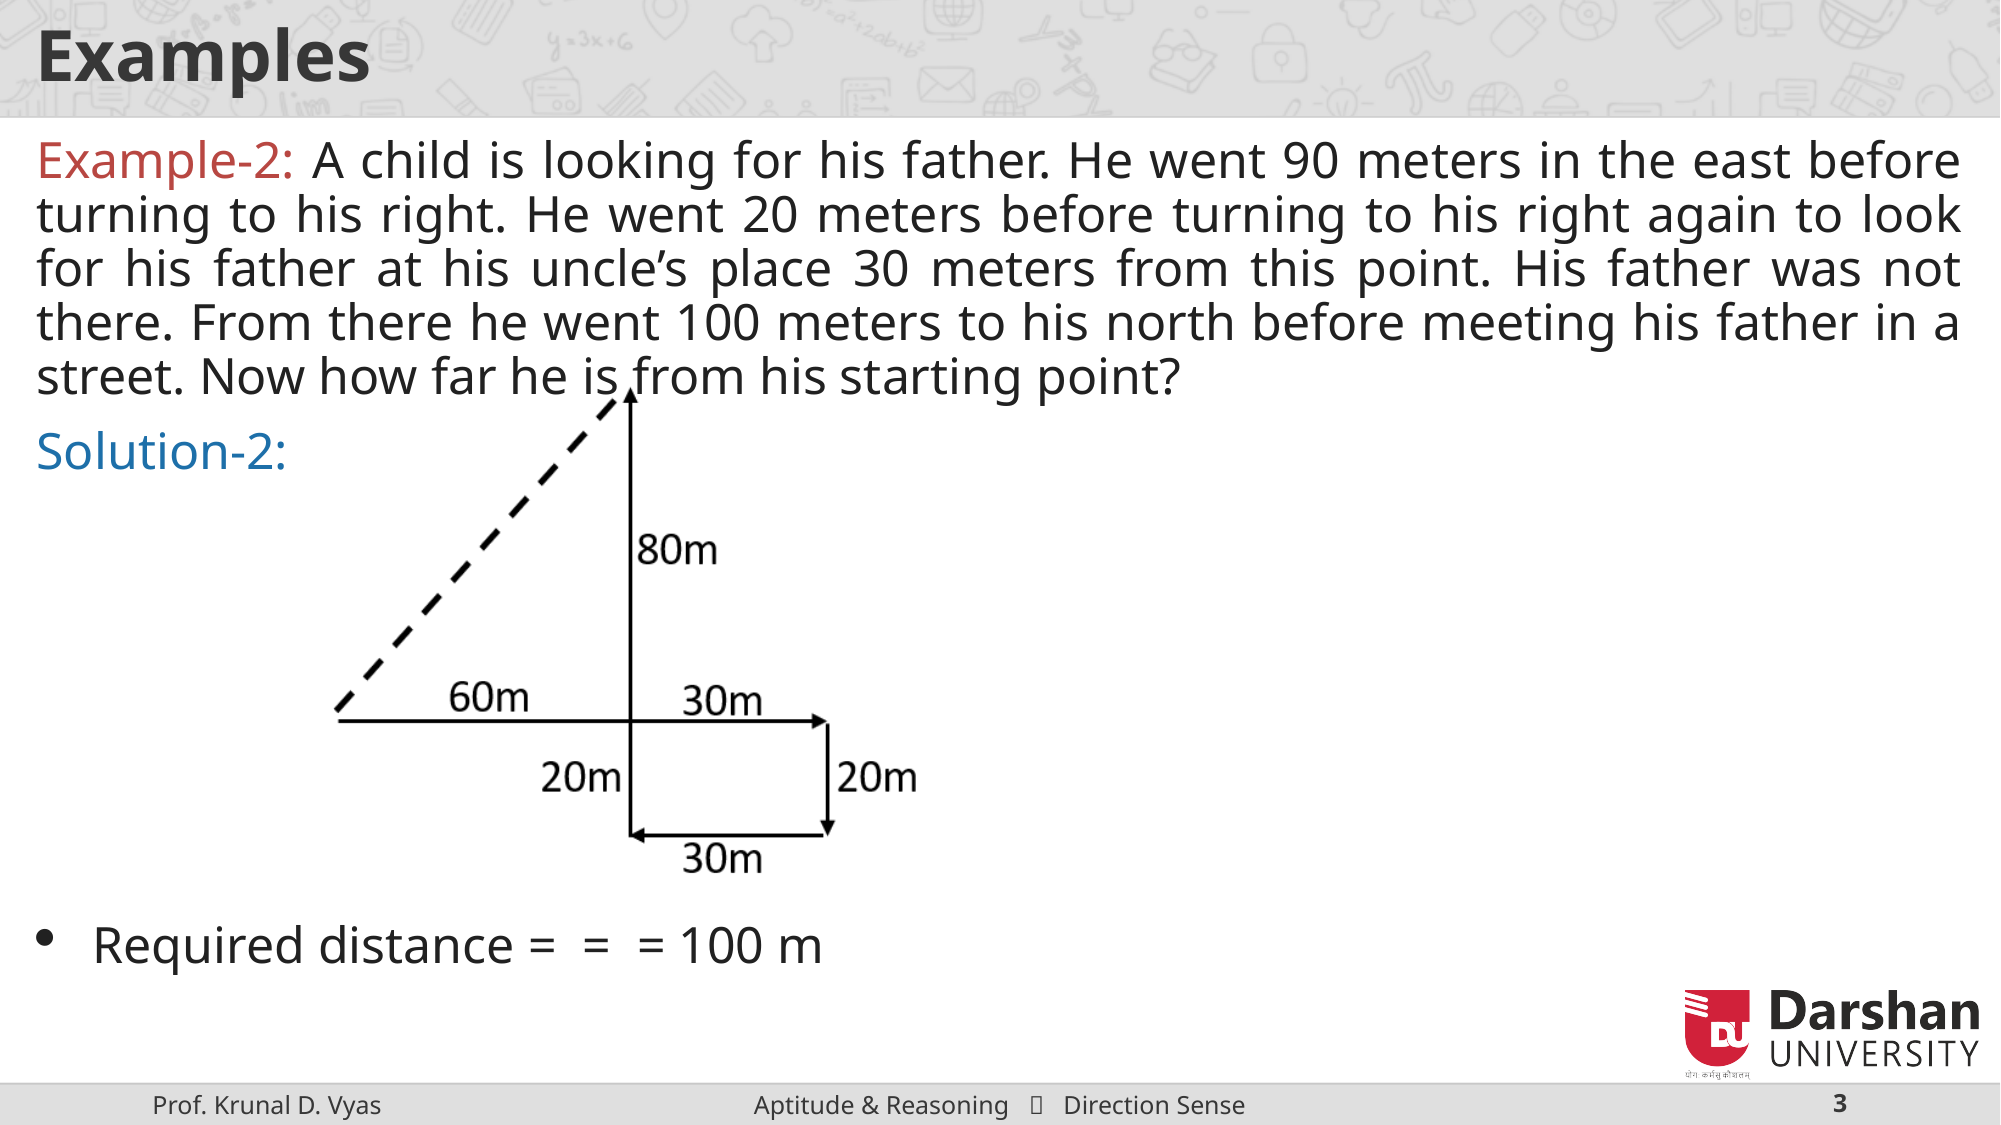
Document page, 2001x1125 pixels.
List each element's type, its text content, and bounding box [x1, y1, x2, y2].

list Example-2: A child is looking for his father. He went 90 meters in the east before turning to his right. He went 20 meters before turning to his right again to look for his father at his uncle’s place 30 meters from this point. His father was not there. From there he went 100 meters to his north before meeting his father in a street. Now how far he is from his starting point? Solution-2: [21, 127, 1979, 834]
title Examples [0, 0, 2000, 117]
picture [333, 370, 961, 915]
picture [1685, 990, 1979, 1080]
